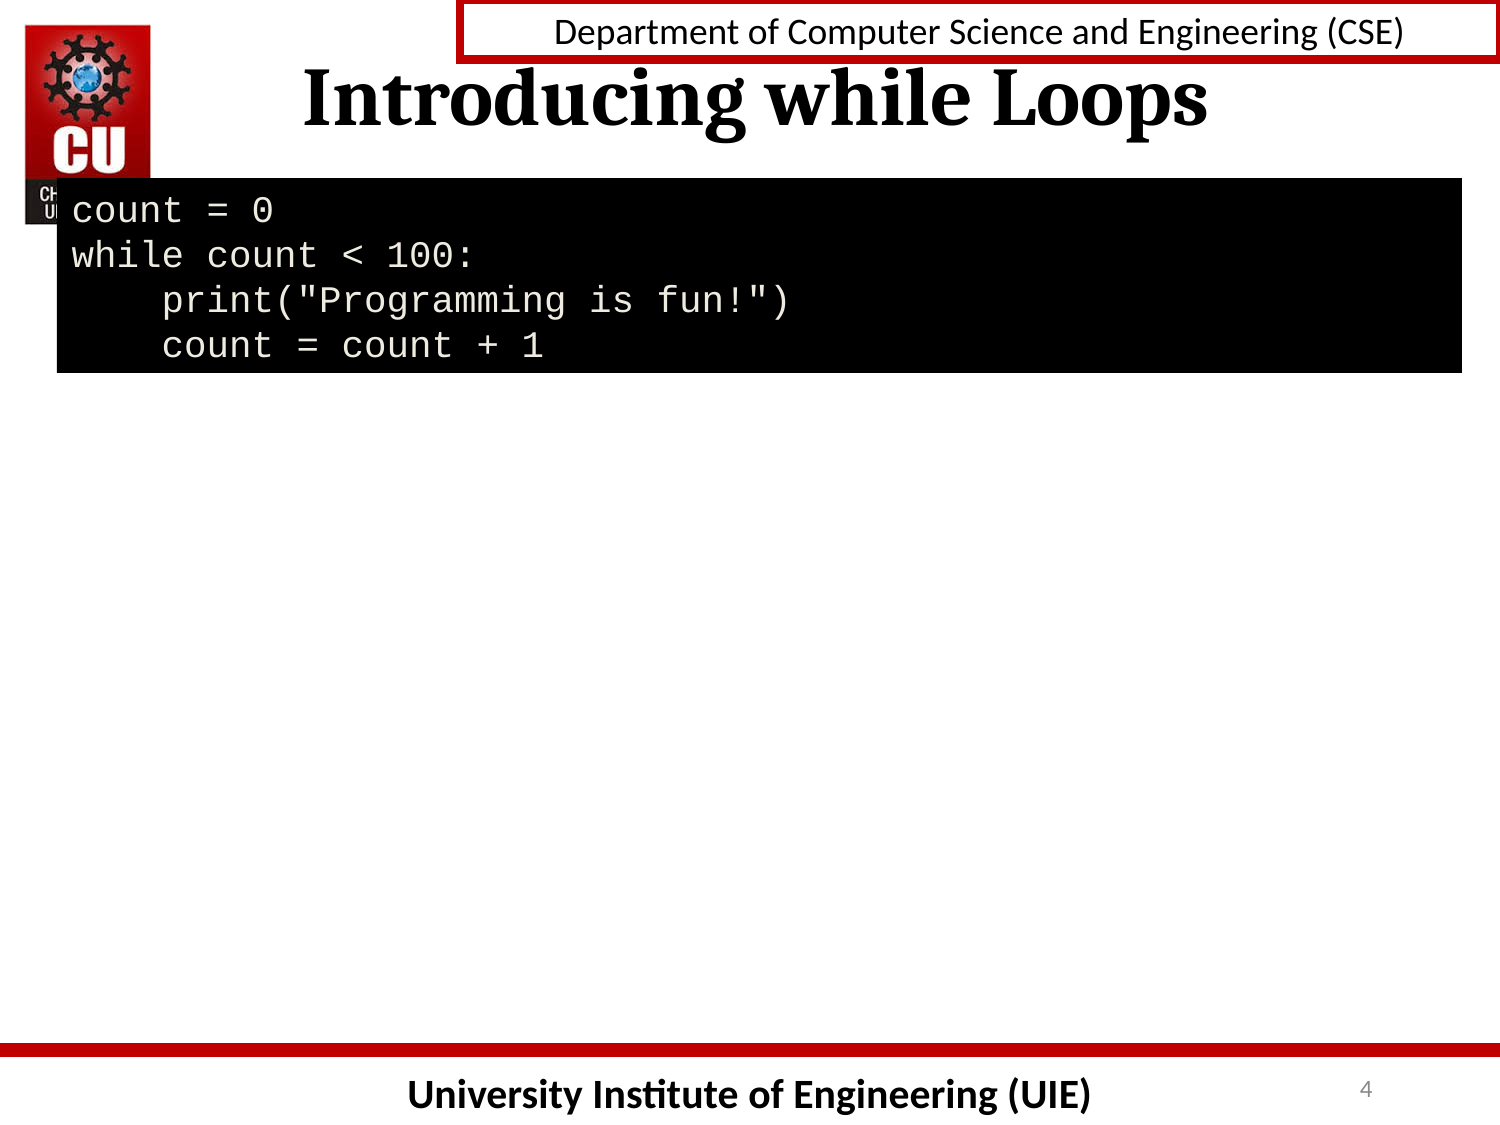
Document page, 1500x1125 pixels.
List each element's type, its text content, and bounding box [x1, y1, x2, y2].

slide_number 4 [1074, 1049, 1388, 1125]
picture [24, 24, 151, 225]
text_box count = 0 while count < 100: print("Programming is fun!") count = count + 1 [56, 178, 1462, 373]
title Introducing while Loops [88, 37, 1425, 147]
